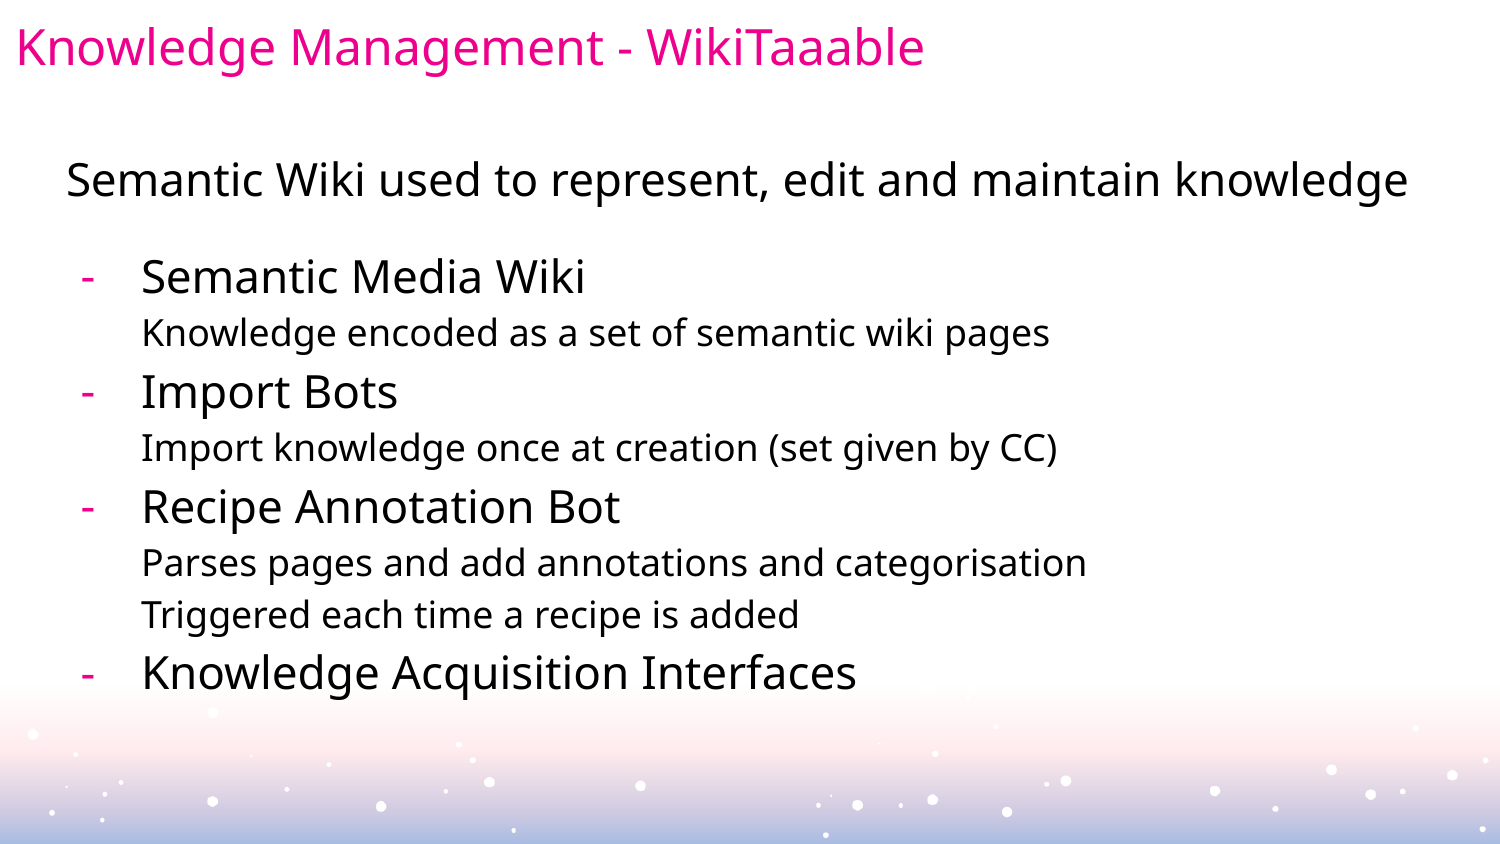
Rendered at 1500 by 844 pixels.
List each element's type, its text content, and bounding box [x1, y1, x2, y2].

title Knowledge Management - WikiTaaable [0, 0, 1398, 94]
picture [0, 0, 1500, 844]
list Semantic Wiki used to represent, edit and maintain knowledge Semantic Media Wiki Knowledge encoded as a set of semantic wiki pages Import Bots Import knowledge once at creation (set given by CC) Recipe Annotation Bot Parses pages and add annotations and categorisation Triggered each time a recipe is added Knowledge Acquisition Interfaces [51, 127, 1449, 787]
